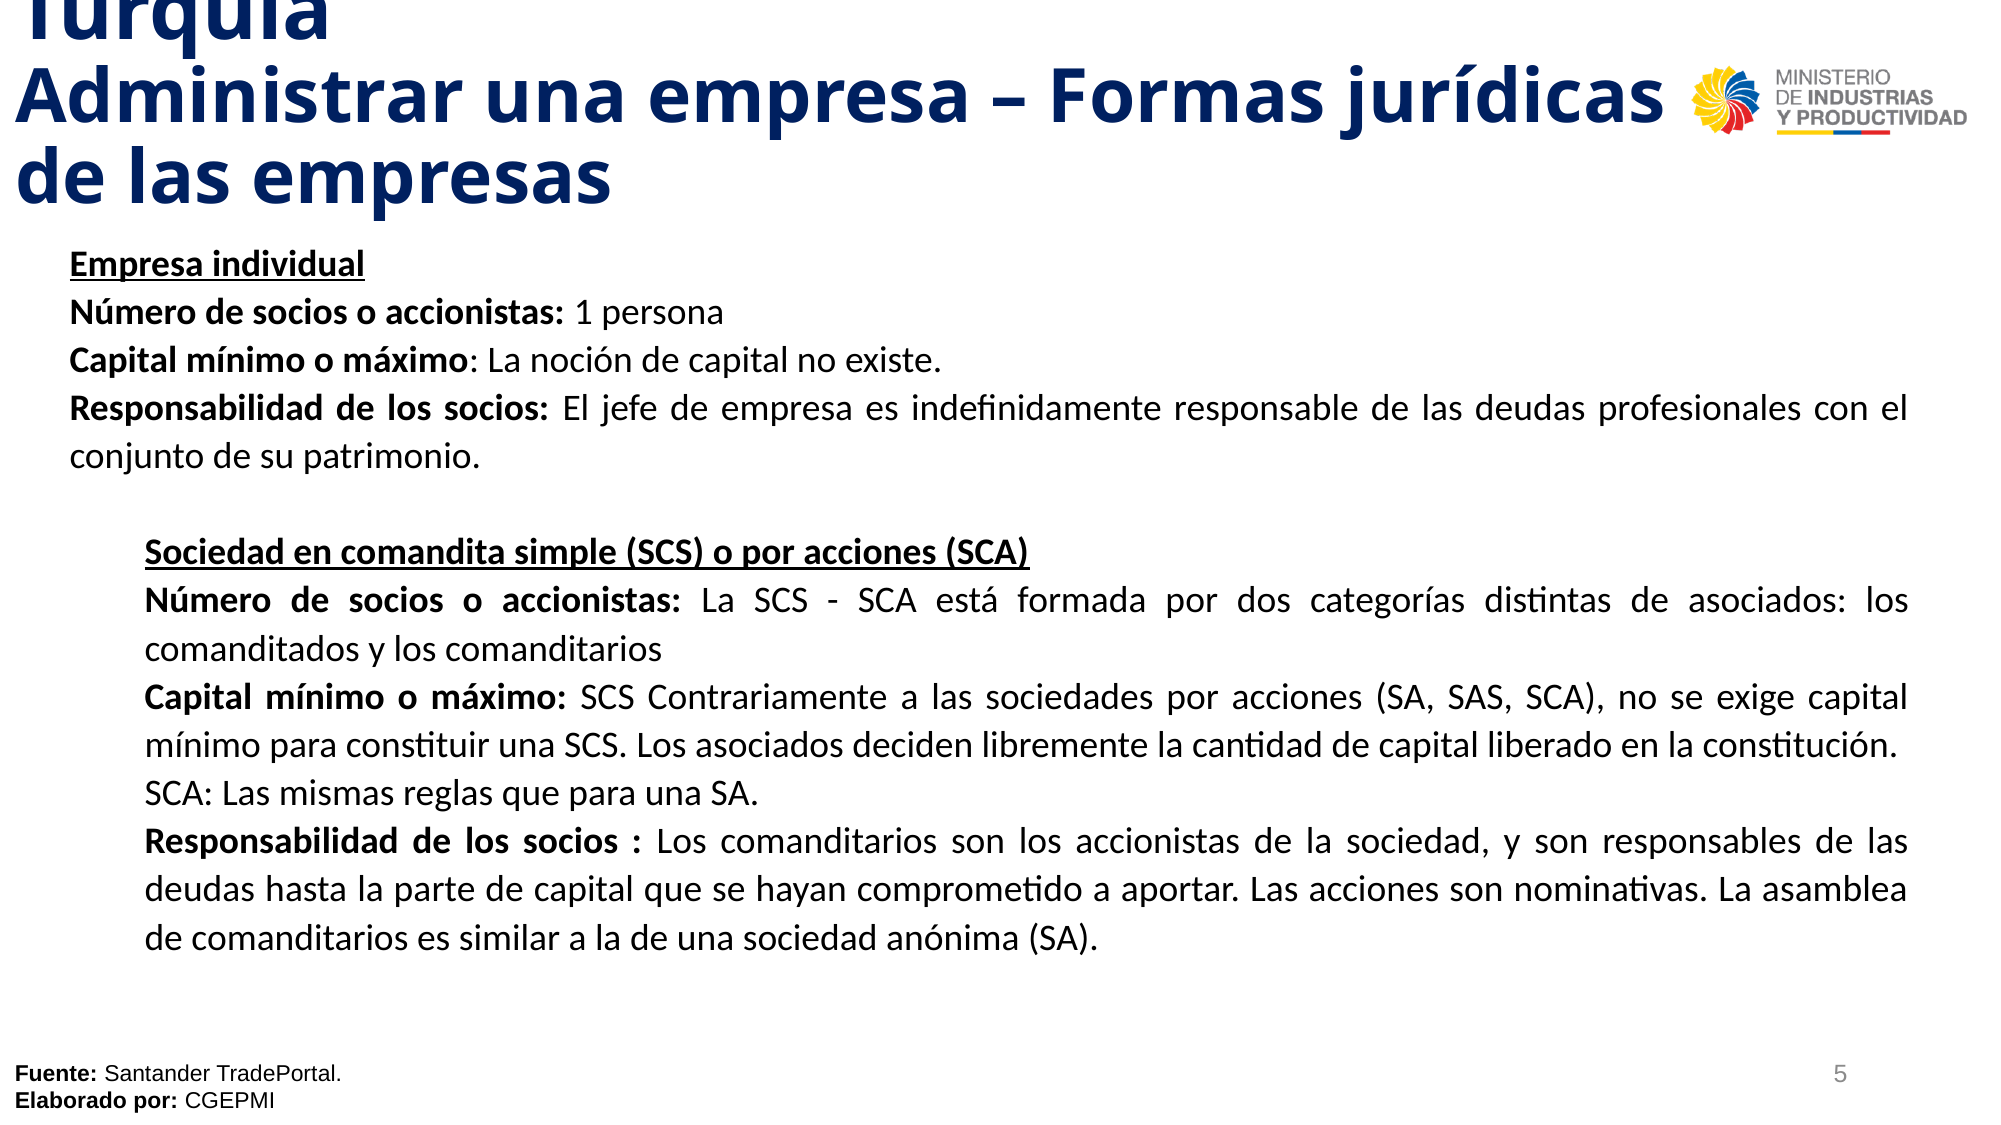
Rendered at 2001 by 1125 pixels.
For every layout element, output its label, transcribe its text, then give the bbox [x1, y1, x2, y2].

title Turquía Administrar una empresa – Formas jurídicas de las empresas [0, 0, 1753, 228]
picture [1657, 32, 2000, 168]
text_box Fuente: Santander TradePortal. Elaborado por: CGEPMI [0, 1050, 839, 1121]
text_box Empresa individual Número de socios o accionistas: 1 persona Capital mínimo o máximo: La noción de capital no existe. Responsabilidad de los socios: El jefe de empresa es indefinidamente responsable de las deudas profesionales con el conjunto de su patrimonio. Sociedad en comandita simple (SCS) o por acciones (SCA) Número de socios o accionistas: La SCS - SCA está formada por dos categorías distintas de asociados: los comanditados y los comanditarios Capital mínimo o máximo: SCS Contrariamente a las sociedades por acciones (SA, SAS, SCA), no se exige capital mínimo para constituir una SCS. Los asociados deciden libremente la cantidad de capital liberado en la constitución. SCA: Las mismas reglas que para una SA. Responsabilidad de los socios : Los comanditarios son los accionistas de la sociedad, y son responsables de las deudas hasta la parte de capital que se hayan comprometido a aportar. Las acciones son nominativas. La asamblea de comanditarios es similar a la de una sociedad anónima (SA). [54, 183, 1925, 1013]
slide_number 5 [1412, 1042, 1863, 1103]
